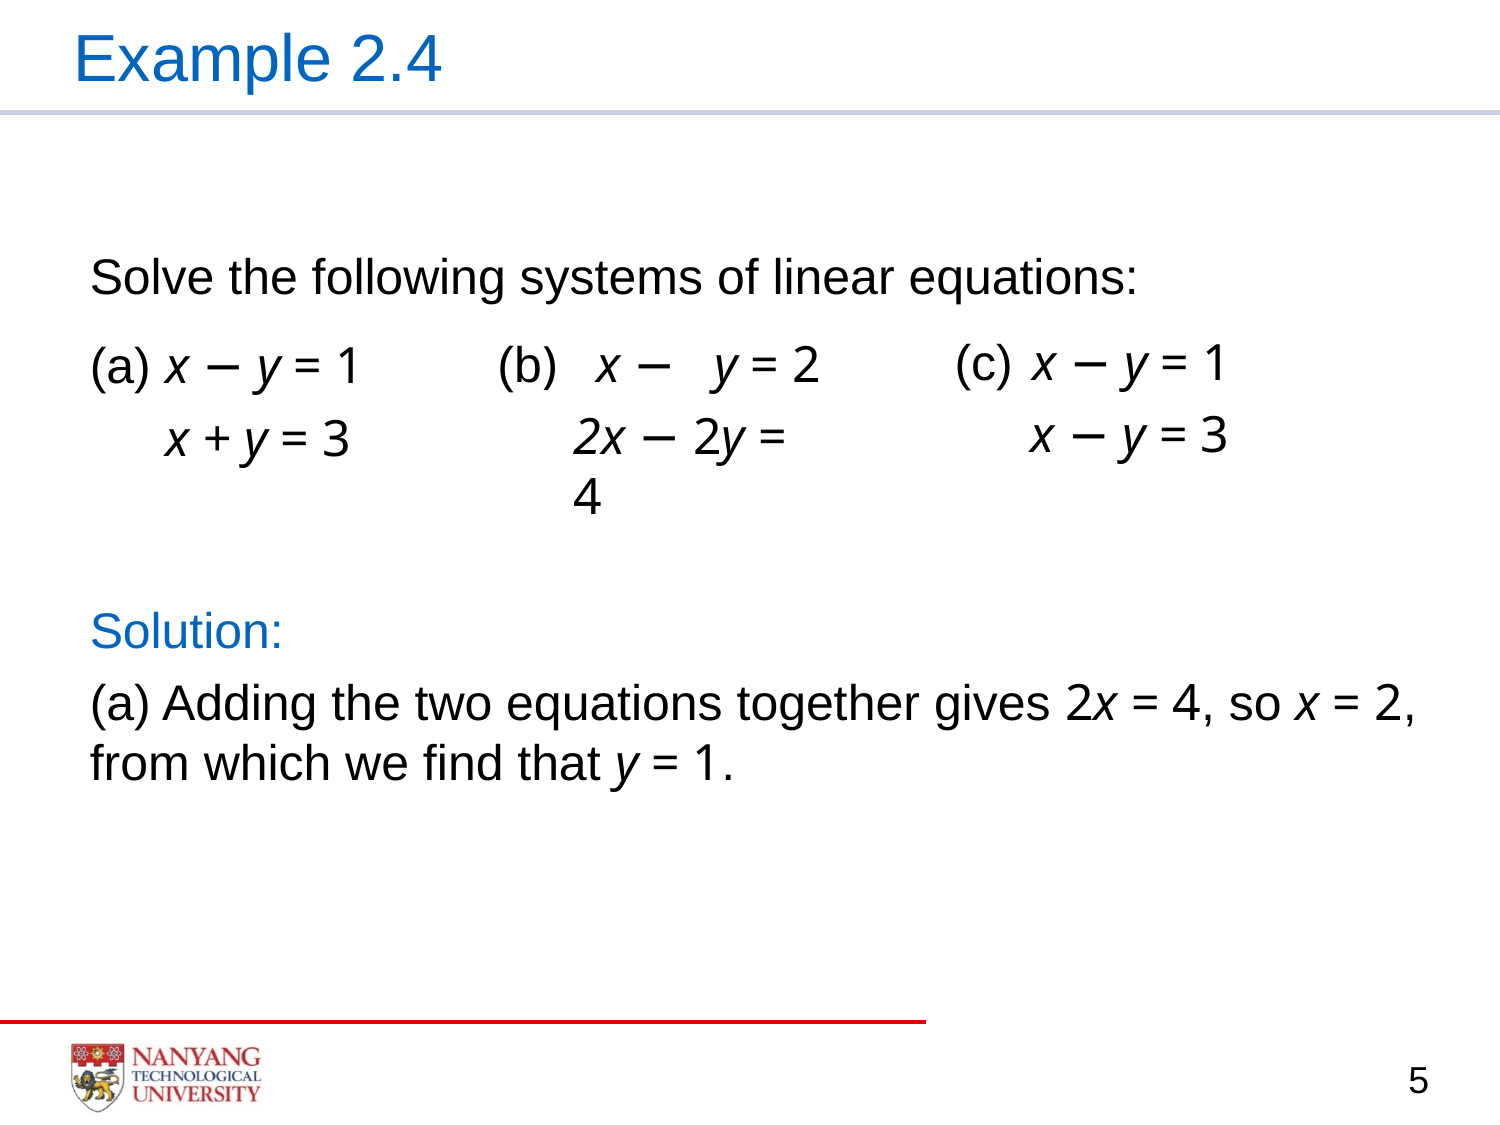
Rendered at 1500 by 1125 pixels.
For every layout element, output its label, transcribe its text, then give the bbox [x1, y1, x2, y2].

list (b) x − y = 2 2x − 2y = 4 [482, 324, 838, 509]
title Example 2.4 [58, 6, 1442, 108]
list (a) x − y = 1 x + y = 3 [75, 326, 390, 511]
list Solve the following systems of linear equations: [75, 236, 1443, 322]
picture [67, 1040, 263, 1115]
list Solution: (a) Adding the two equations together gives 2x = 4, so x = 2, from which we find that y = 1. [75, 590, 1443, 818]
list (c) x − y = 1 x − y = 3 [939, 322, 1295, 507]
